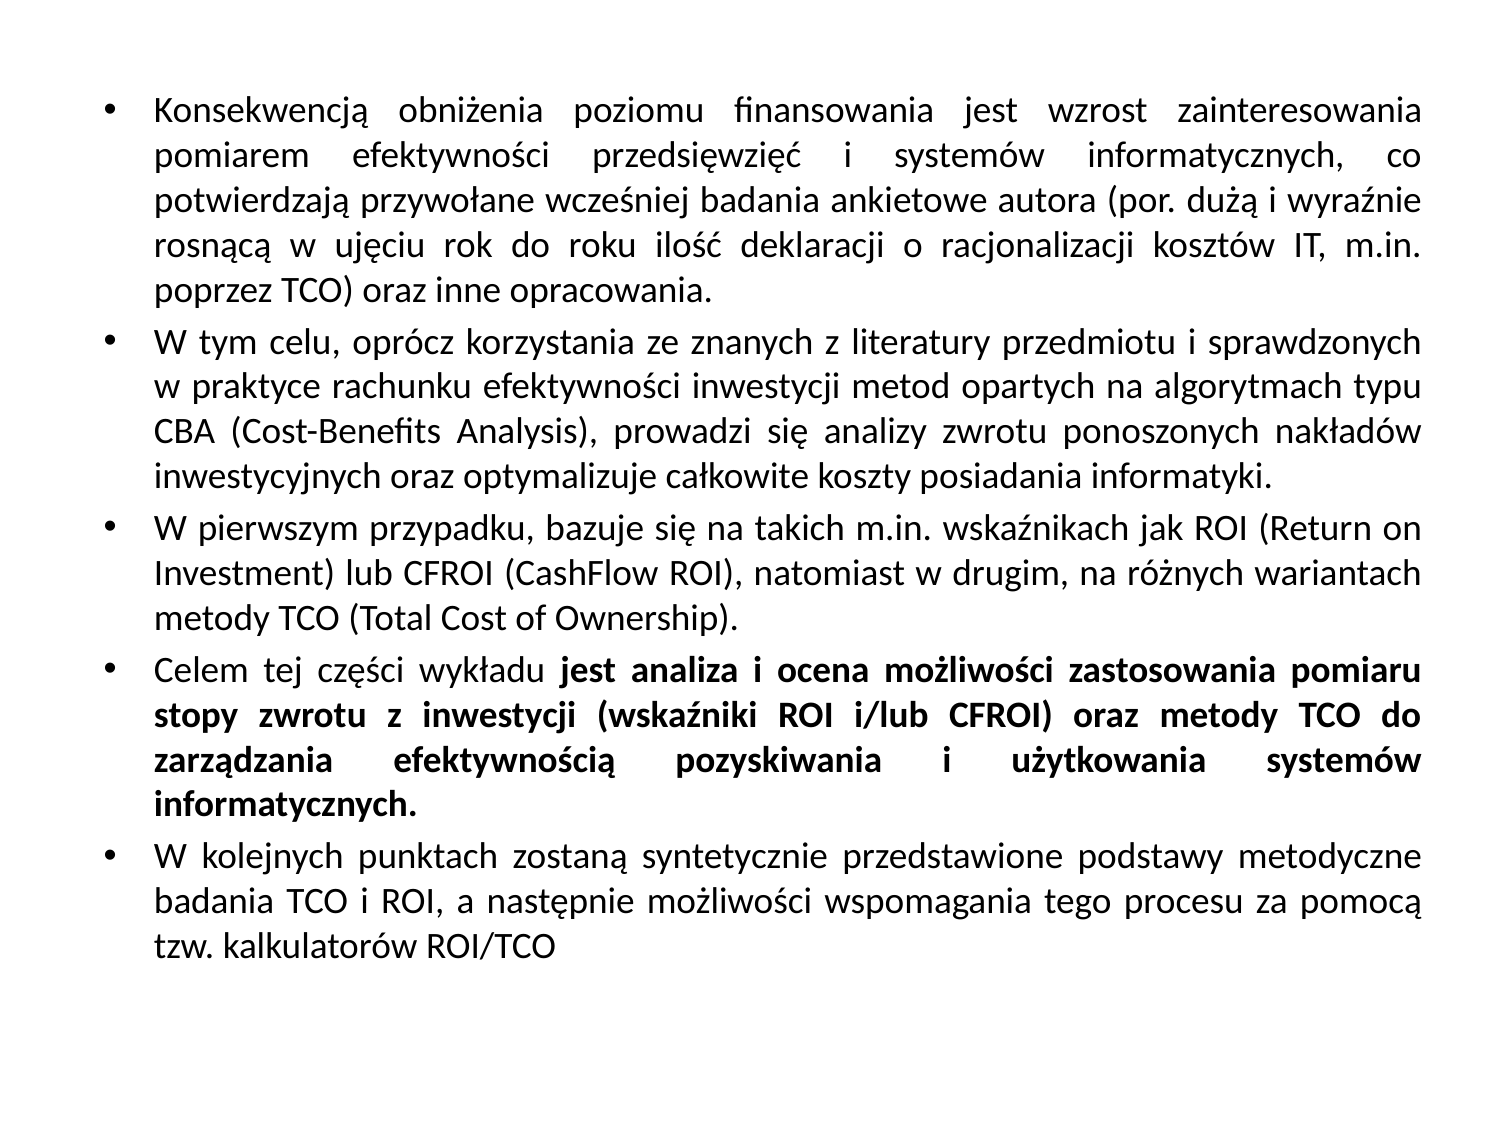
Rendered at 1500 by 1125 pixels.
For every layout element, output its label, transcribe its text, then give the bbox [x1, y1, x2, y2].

list Konsekwencją obniżenia poziomu finansowania jest wzrost zainteresowania pomiarem efektywności przedsięwzięć i systemów informatycznych, co potwierdzają przywołane wcześniej badania ankietowe autora (por. dużą i wyraźnie rosnącą w ujęciu rok do roku ilość deklaracji o racjonalizacji kosztów IT, m.in. poprzez TCO) oraz inne opracowania. W tym celu, oprócz korzystania ze znanych z literatury przedmiotu i sprawdzonych w praktyce rachunku efektywności inwestycji metod opartych na algorytmach typu CBA (Cost-Benefits Analysis), prowadzi się analizy zwrotu ponoszonych nakładów inwestycyjnych oraz optymalizuje całkowite koszty posiadania informatyki. W pierwszym przypadku, bazuje się na takich m.in. wskaźnikach jak ROI (Return on Investment) lub CFROI (CashFlow ROI), natomiast w drugim, na różnych wariantach metody TCO (Total Cost of Ownership). Celem tej części wykładu jest analiza i ocena możliwości zastosowania pomiaru stopy zwrotu z inwestycji (wskaźniki ROI i/lub CFROI) oraz metody TCO do zarządzania efektywnością pozyskiwania i użytkowania systemów informatycznych. W kolejnych punktach zostaną syntetycznie przedstawione podstawy metodyczne badania TCO i ROI, a następnie możliwości wspomagania tego procesu za pomocą tzw. kalkulatorów ROI/TCO [88, 78, 1439, 1024]
